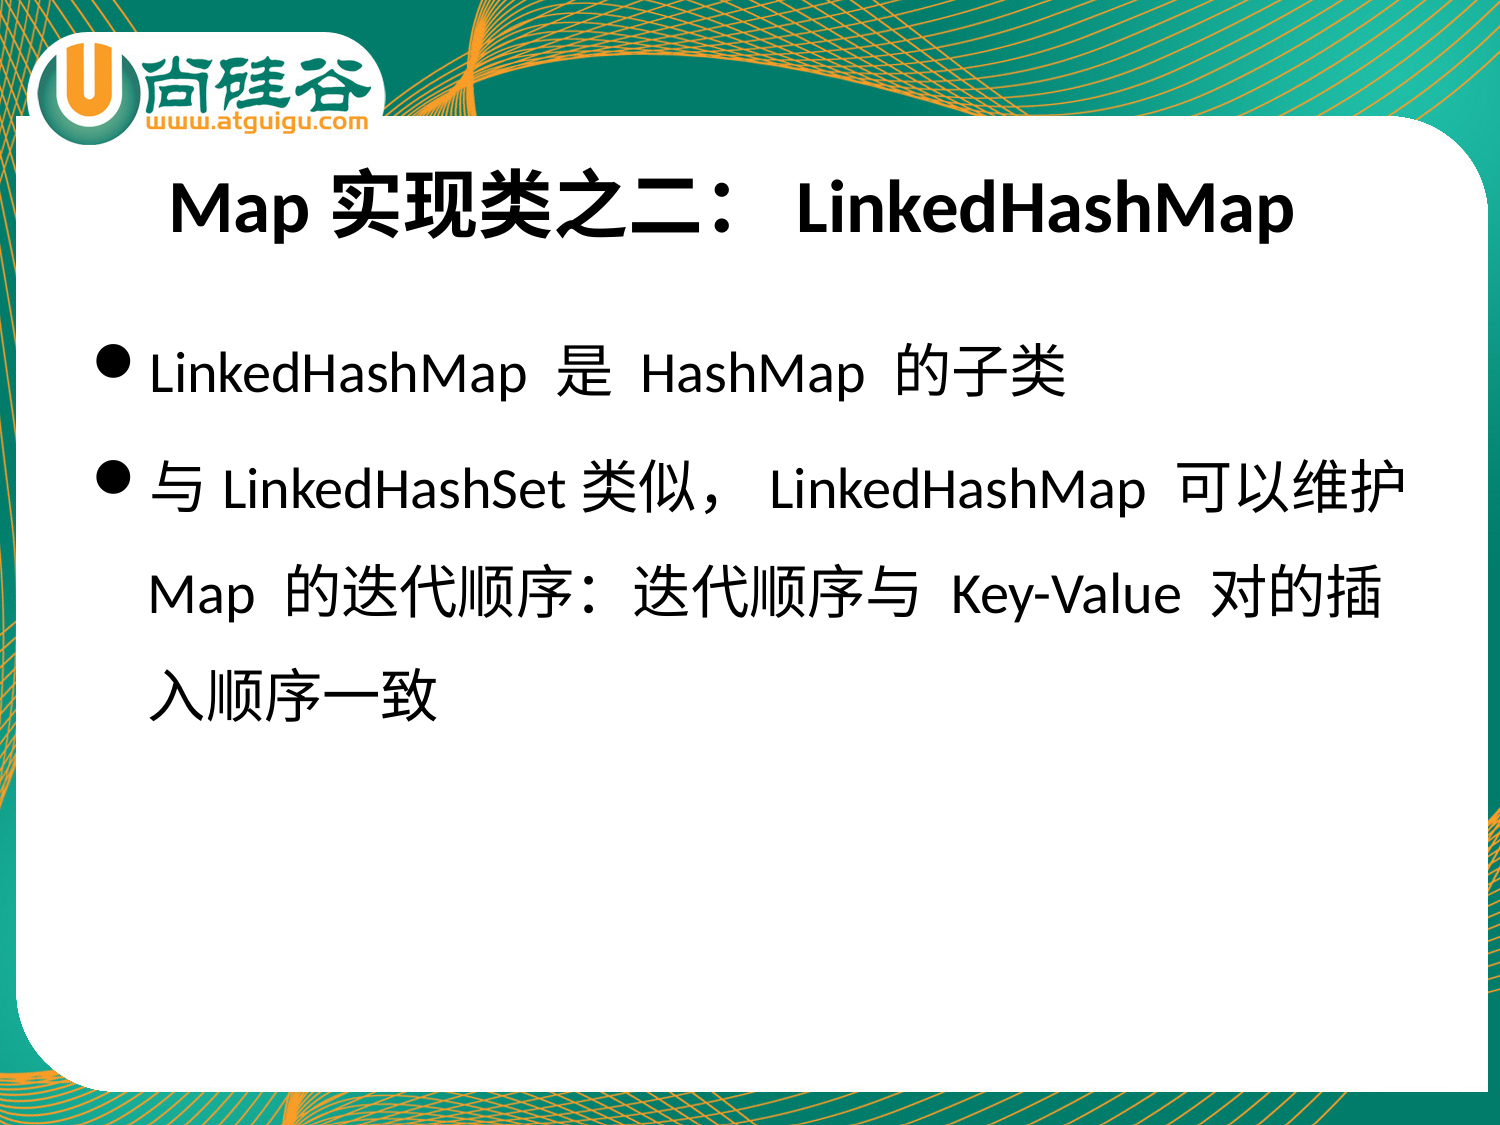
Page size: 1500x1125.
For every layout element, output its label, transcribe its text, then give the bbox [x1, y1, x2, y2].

picture [0, 0, 1500, 1125]
title Map实现类之二：LinkedHashMap [123, 113, 1341, 291]
list LinkedHashMap 是 HashMap 的子类 与LinkedHashSet类似，LinkedHashMap 可以维护 Map 的迭代顺序：迭代顺序与 Key-Value 对的插入顺序一致 [76, 326, 1427, 828]
